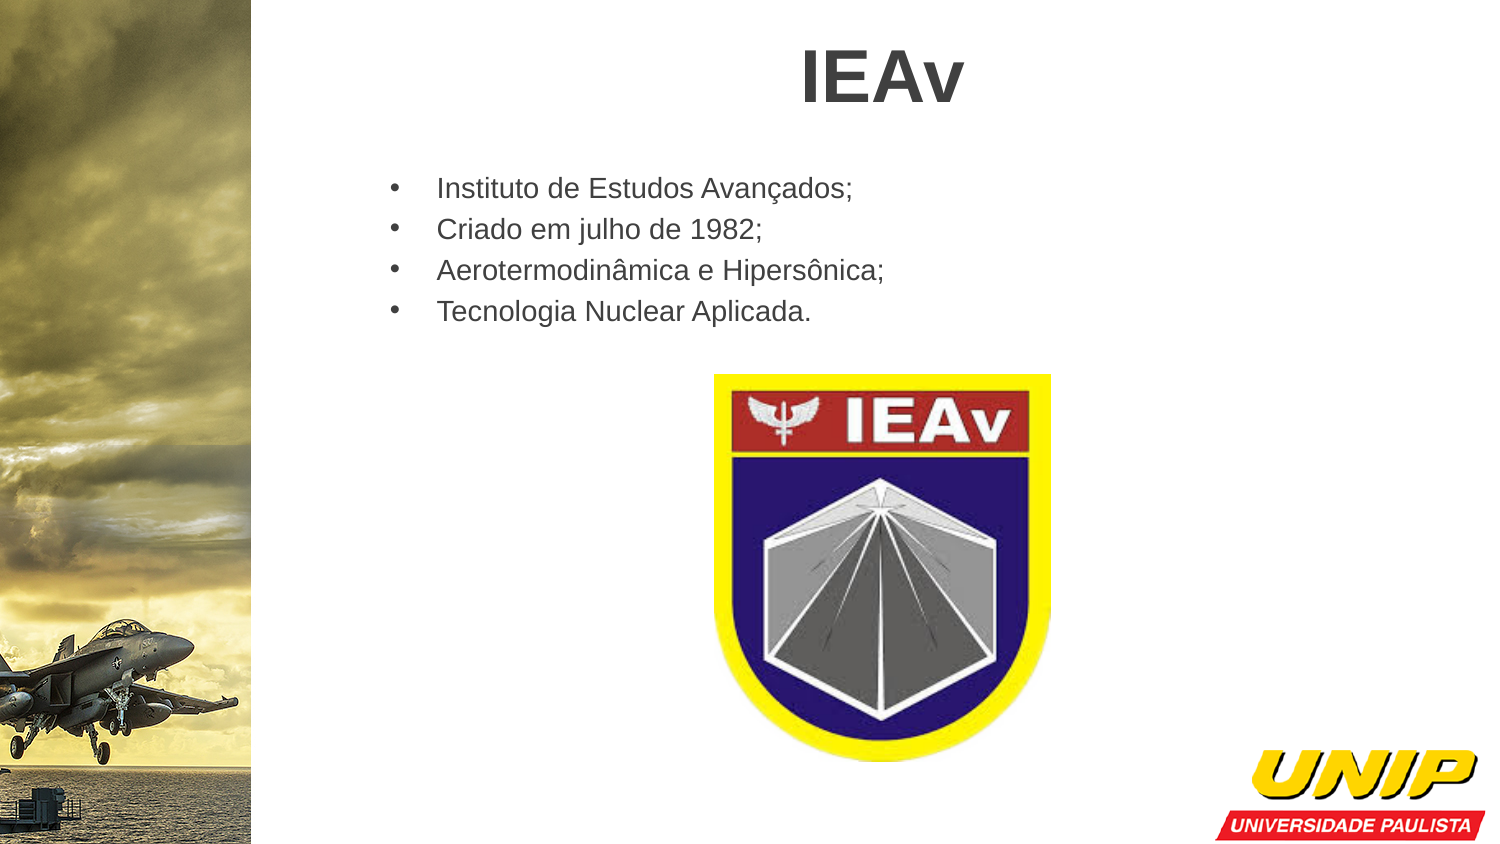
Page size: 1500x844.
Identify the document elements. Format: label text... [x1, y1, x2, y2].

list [714, 374, 1052, 763]
list Instituto de Estudos Avançados; Criado em julho de 1982; Aerotermodinâmica e Hipersônica; Tecnologia Nuclear Aplicada. [324, 161, 1459, 340]
picture [0, 0, 1500, 844]
title IEAv [265, 0, 1500, 146]
